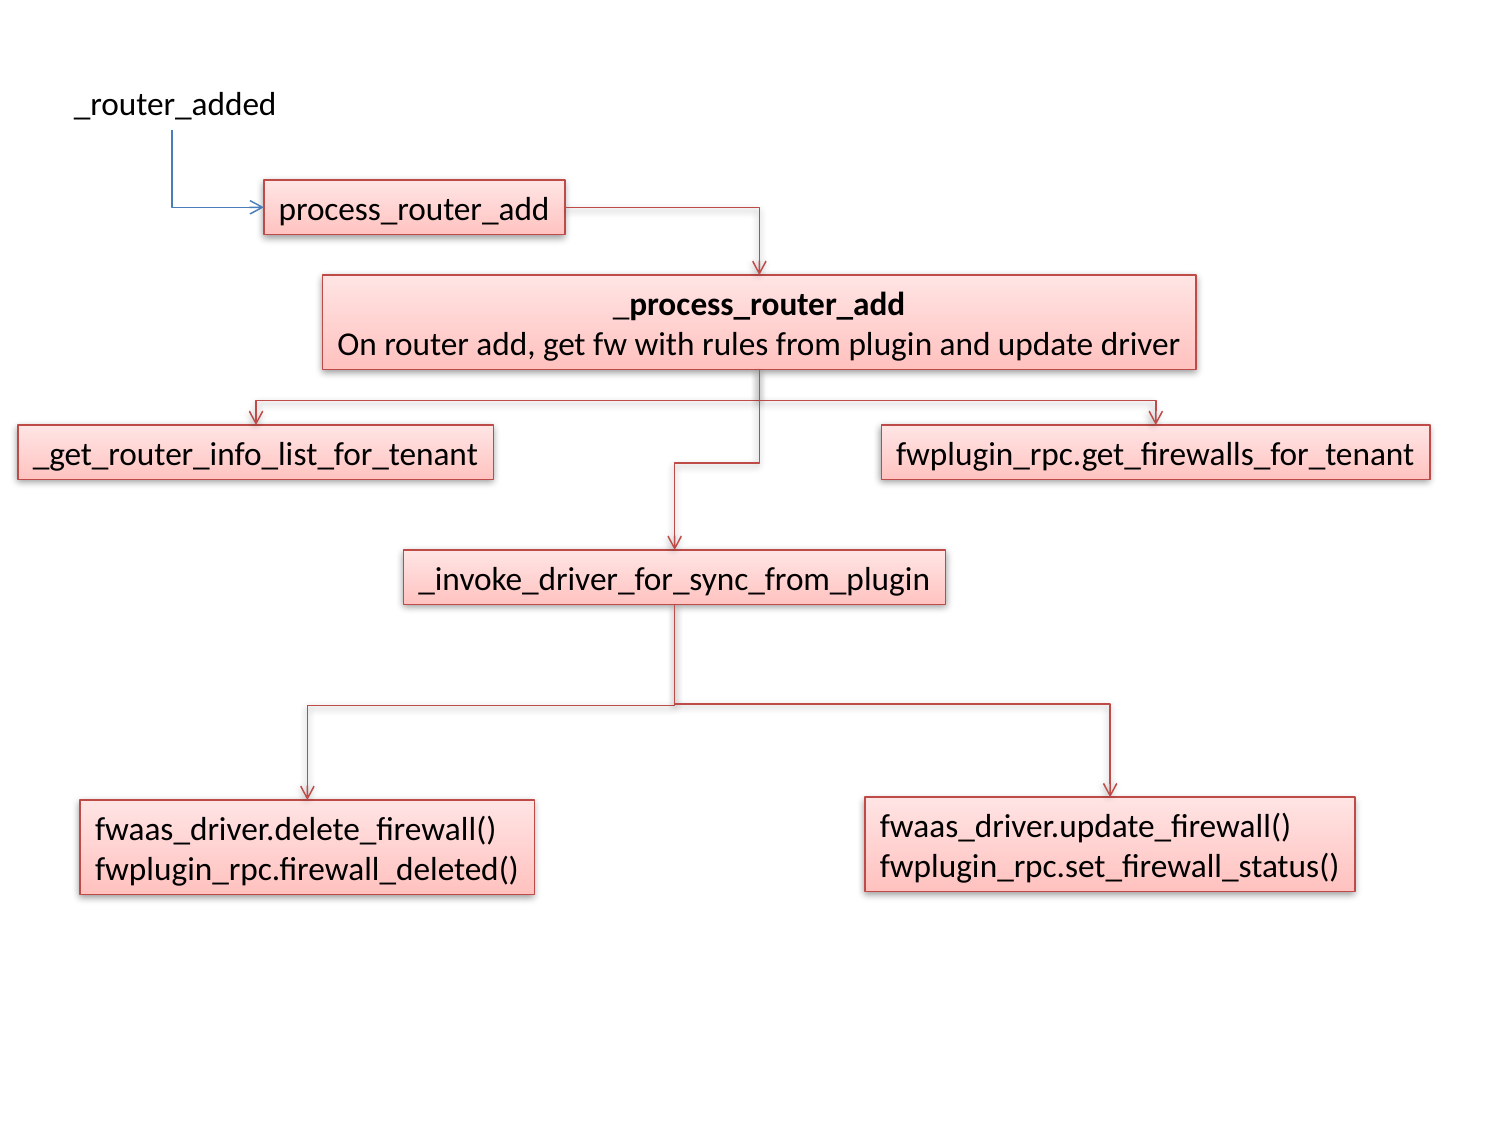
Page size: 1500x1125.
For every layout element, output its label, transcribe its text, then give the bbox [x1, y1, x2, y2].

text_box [796, 483, 989, 920]
text_box _invoke_driver_for_sync_from_plugin [593, 549, 791, 605]
text_box fwplugin_rpc.get_firewalls_for_tenant [881, 424, 925, 480]
text_box fwplugin_rpc.get_firewalls_for_tenant [989, 424, 1431, 480]
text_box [393, 518, 589, 887]
text_box _get_router_info_list_for_tenant [17, 424, 475, 480]
text_box _process_router_add On router add, get fw with rules from plugin and update driver [322, 274, 475, 370]
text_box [177, 123, 256, 215]
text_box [627, 417, 807, 503]
text_box fwaas_driver.update_firewall() fwplugin_rpc.set_firewall_status() [993, 796, 1356, 892]
text_box process_router_add [540, 179, 566, 235]
text_box _process_router_add On router add, get fw with rules from plugin and update driver [989, 274, 1197, 370]
text_box fwaas_driver.delete_firewall() fwplugin_rpc.firewall_deleted() [79, 799, 393, 895]
text_box _process_router_add On router add, get fw with rules from plugin and update driver [540, 274, 925, 370]
text_box _router_added [51, 74, 292, 130]
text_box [930, 199, 985, 481]
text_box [566, 207, 760, 276]
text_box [480, 146, 535, 517]
text_box process_router_add [263, 179, 475, 235]
